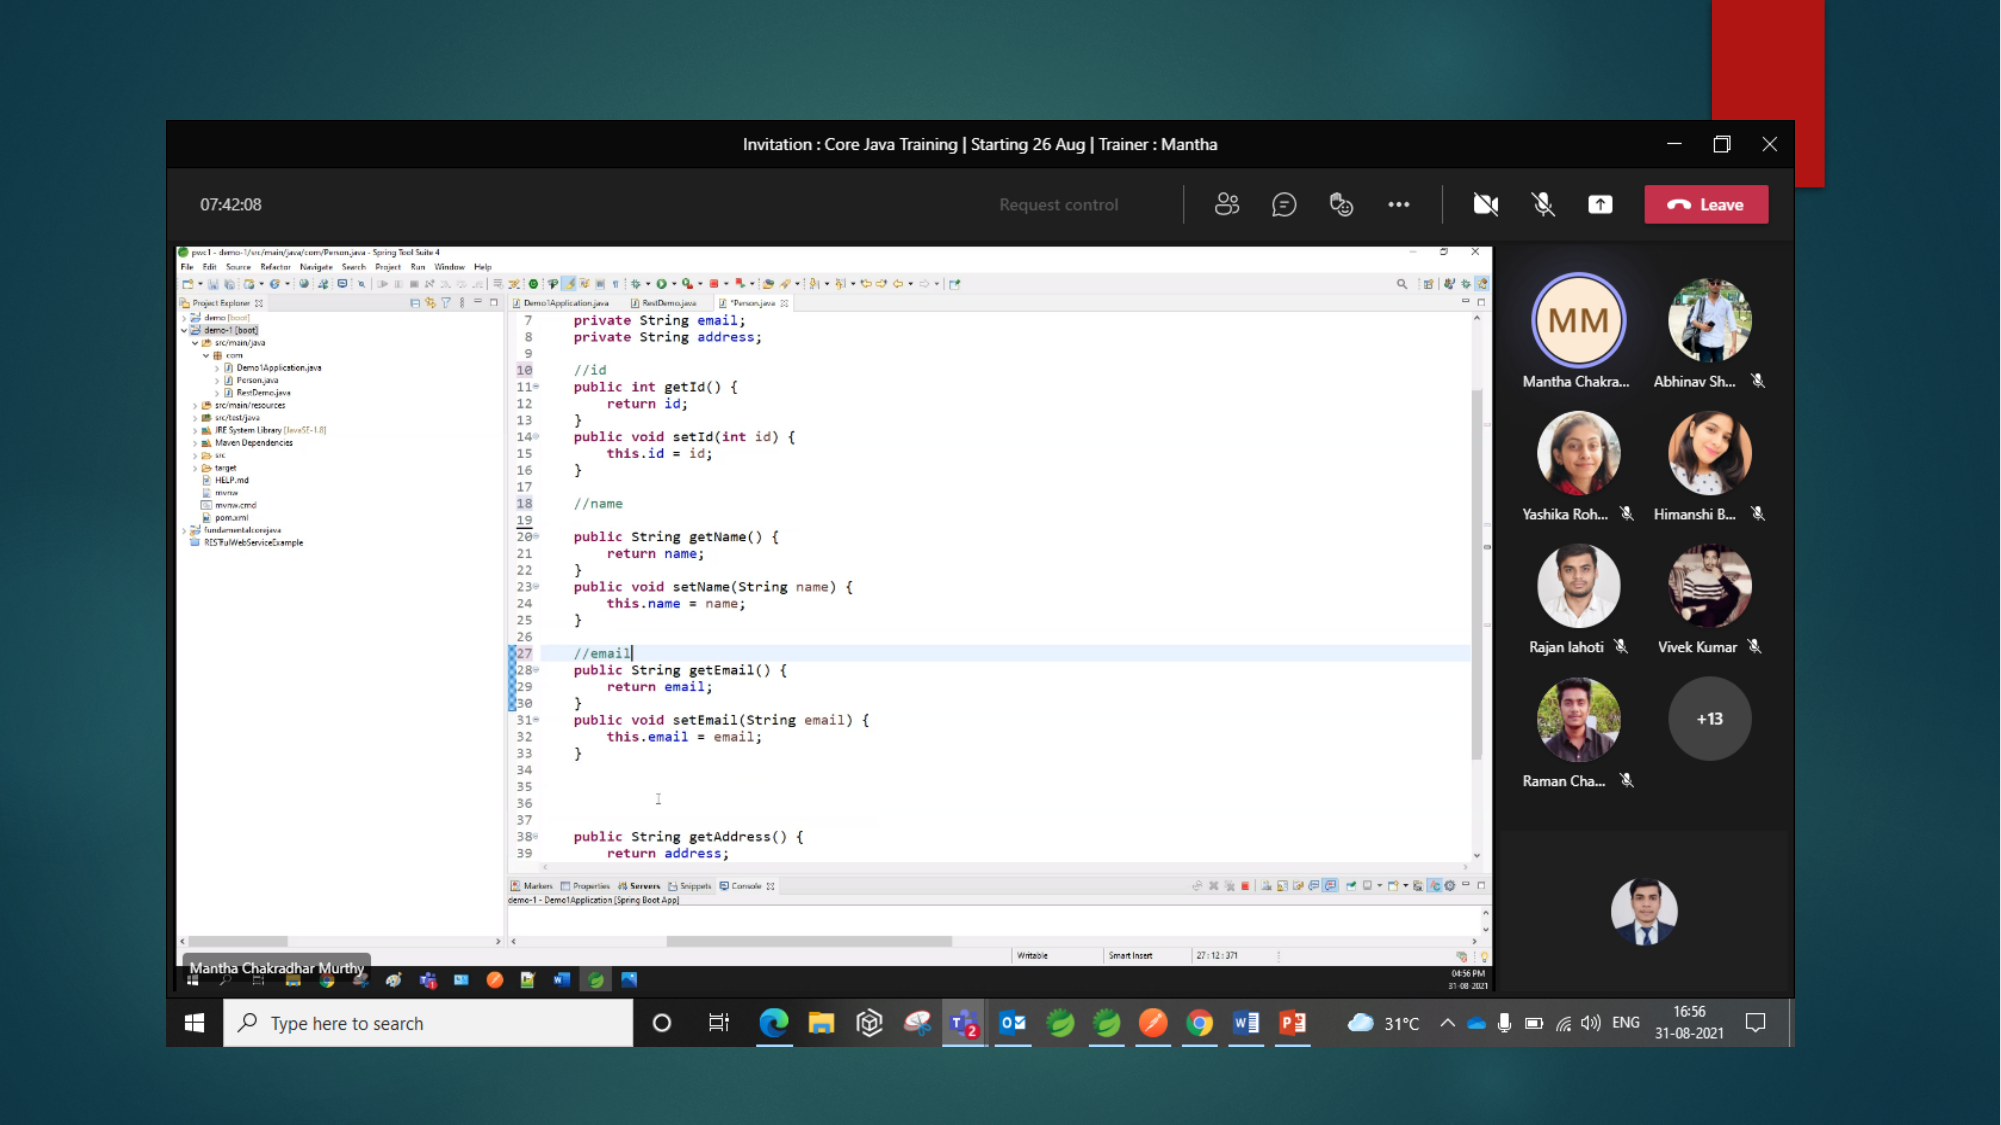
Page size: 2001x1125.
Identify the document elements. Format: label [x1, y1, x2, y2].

picture [0, 0, 1795, 1125]
